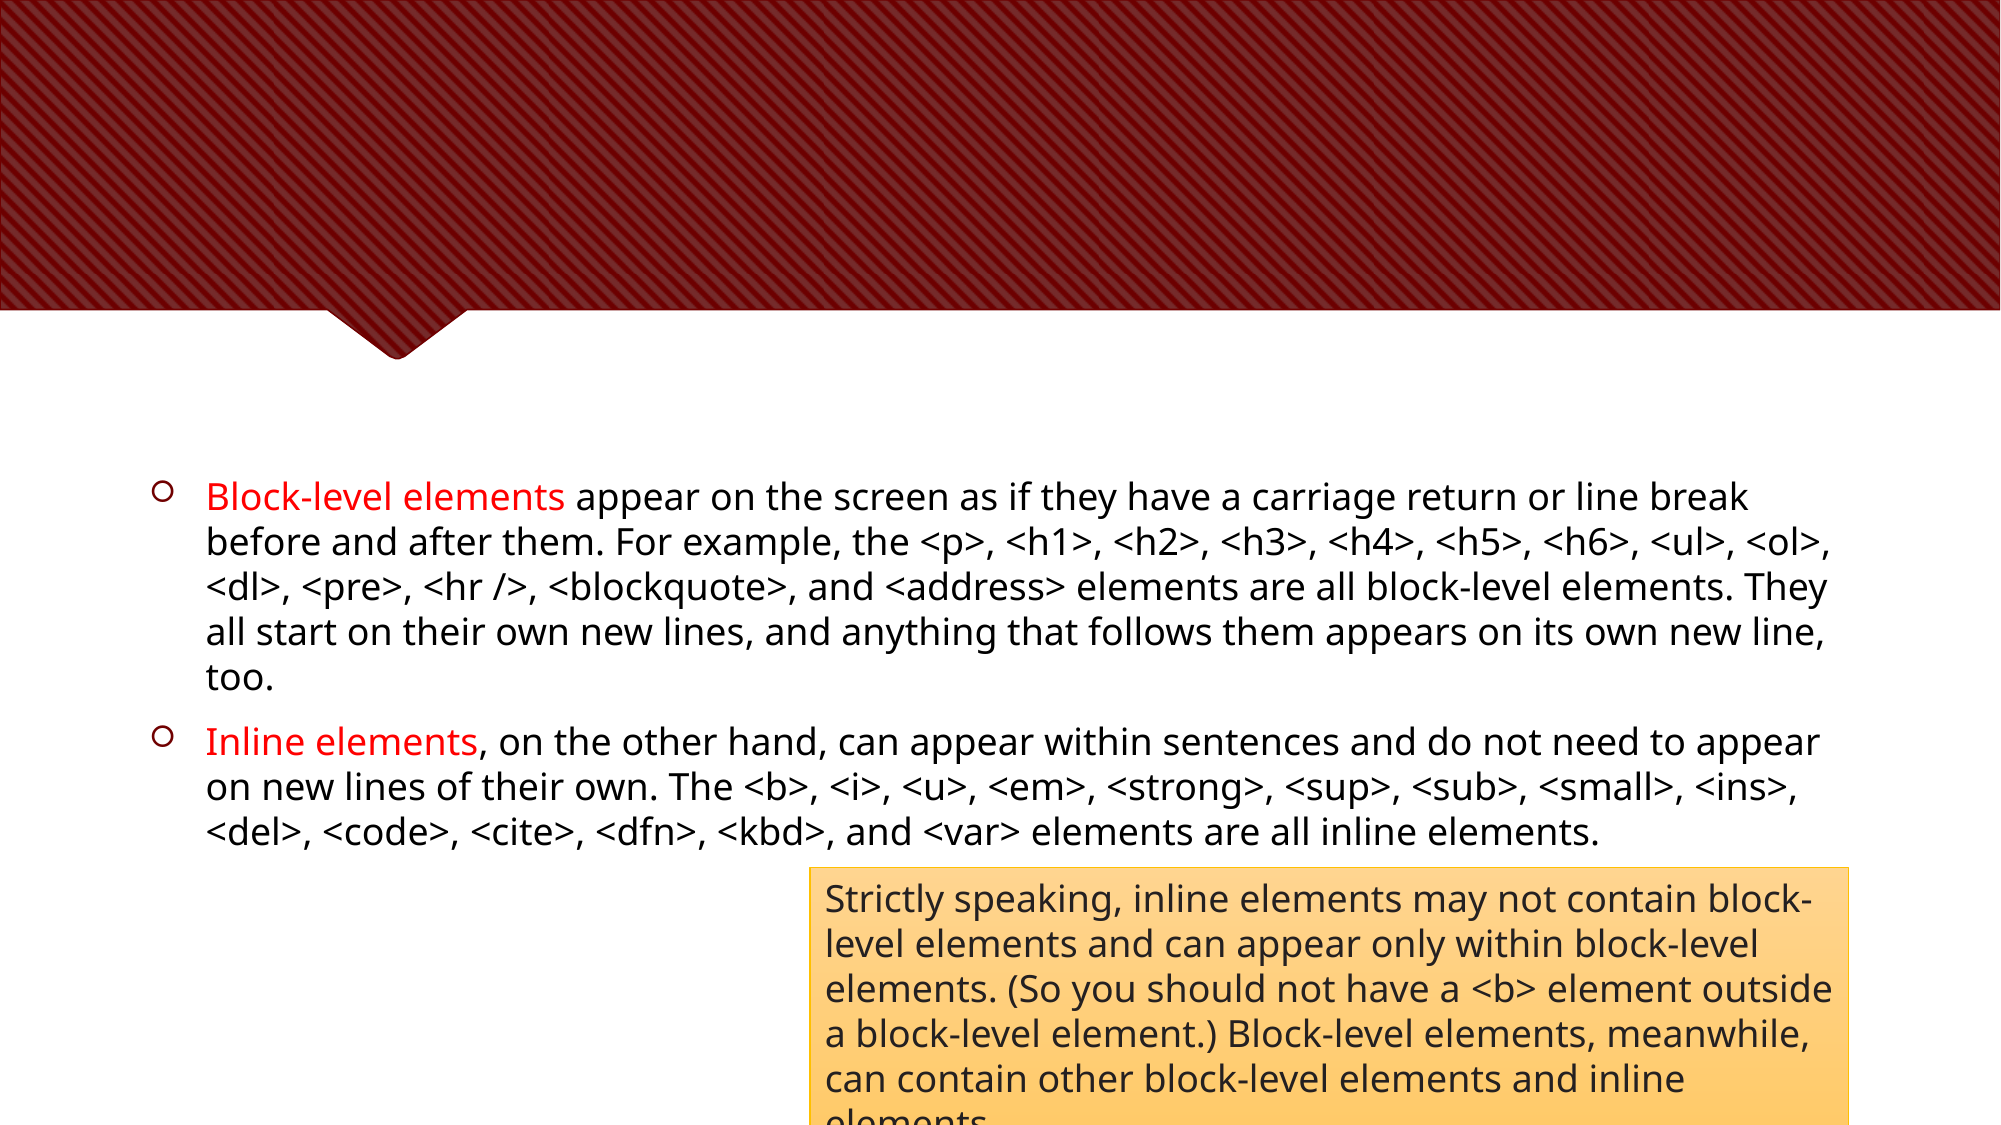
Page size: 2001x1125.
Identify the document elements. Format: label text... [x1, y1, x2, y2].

text_box Strictly speaking, inline elements may not contain block-level elements and can appear only within block-level elements. (So you should not have a <b> element outside a block-level element.) Block-level elements, meanwhile, can contain other block-level elements and inline elements. [809, 867, 1849, 1125]
list Block-level elements appear on the screen as if they have a carriage return or line break before and after them. For example, the <p>, <h1>, <h2>, <h3>, <h4>, <h5>, <h6>, <ul>, <ol>, <dl>, <pre>, <hr />, <blockquote>, and <address> elements are all block-level elements. They all start on their own new lines, and anything that follows them appears on its own new line, too. Inline elements, on the other hand, can appear within sentences and do not need to appear on new lines of their own. The <b>, <i>, <u>, <em>, <strong>, <sup>, <sub>, <small>, <ins>, <del>, <code>, <cite>, <dfn>, <kbd>, and <var> elements are all inline elements. [134, 364, 1866, 962]
